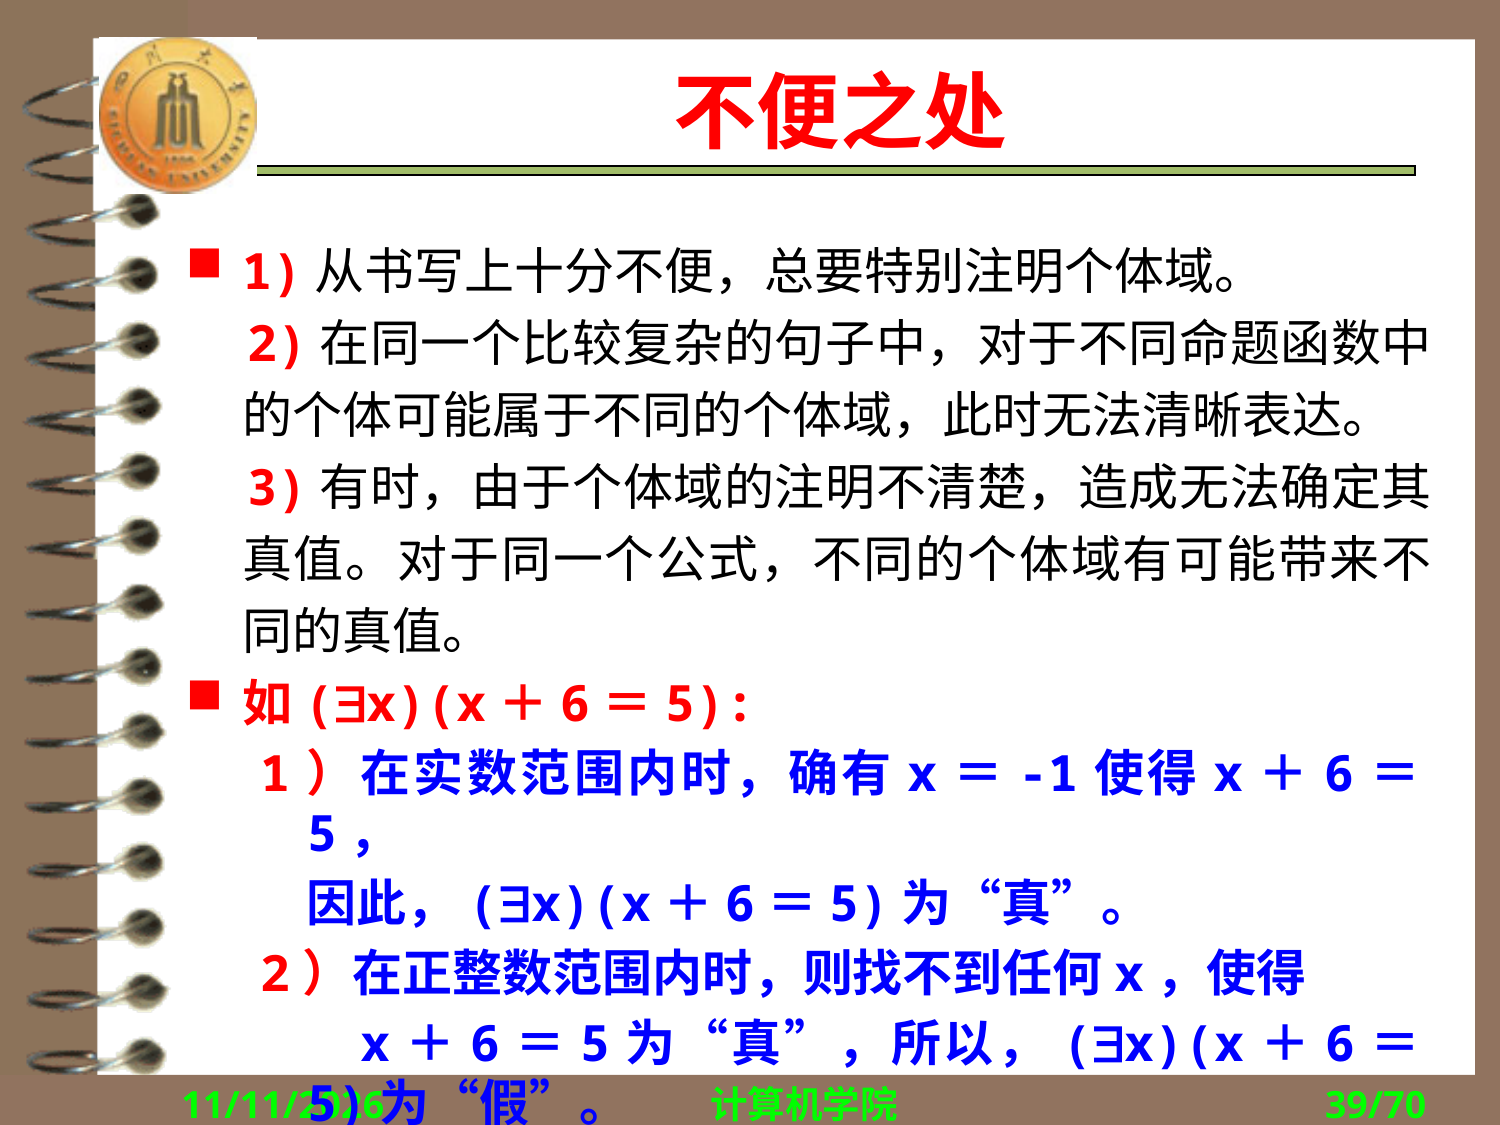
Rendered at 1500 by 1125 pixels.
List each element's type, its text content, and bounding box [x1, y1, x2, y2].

list 1)从书写上十分不便，总要特别注明个体域。 2)在同一个比较复杂的句子中，对于不同命题函数中的个体可能属于不同的个体域，此时无法清晰表达。 3)有时，由于个体域的注明不清楚，造成无法确定其真值。对于同一个公式，不同的个体域有可能带来不同的真值。 如(x)(x＋6＝5): 1）在实数范围内时，确有x＝-1使得x＋6＝5， 因此，(x)(x＋6＝5)为“真”。 2）在正整数范围内时，则找不到任何x，使得 x＋6＝5为“真”，所以，(x)(x＋6＝5)为“假”。 [171, 220, 1447, 1026]
picture [0, 0, 257, 1075]
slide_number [166, 1073, 479, 1100]
title 不便之处 [265, 50, 1415, 168]
slide_number 39/70 [1128, 1073, 1442, 1100]
footer 计算机学院 [479, 1073, 1128, 1100]
